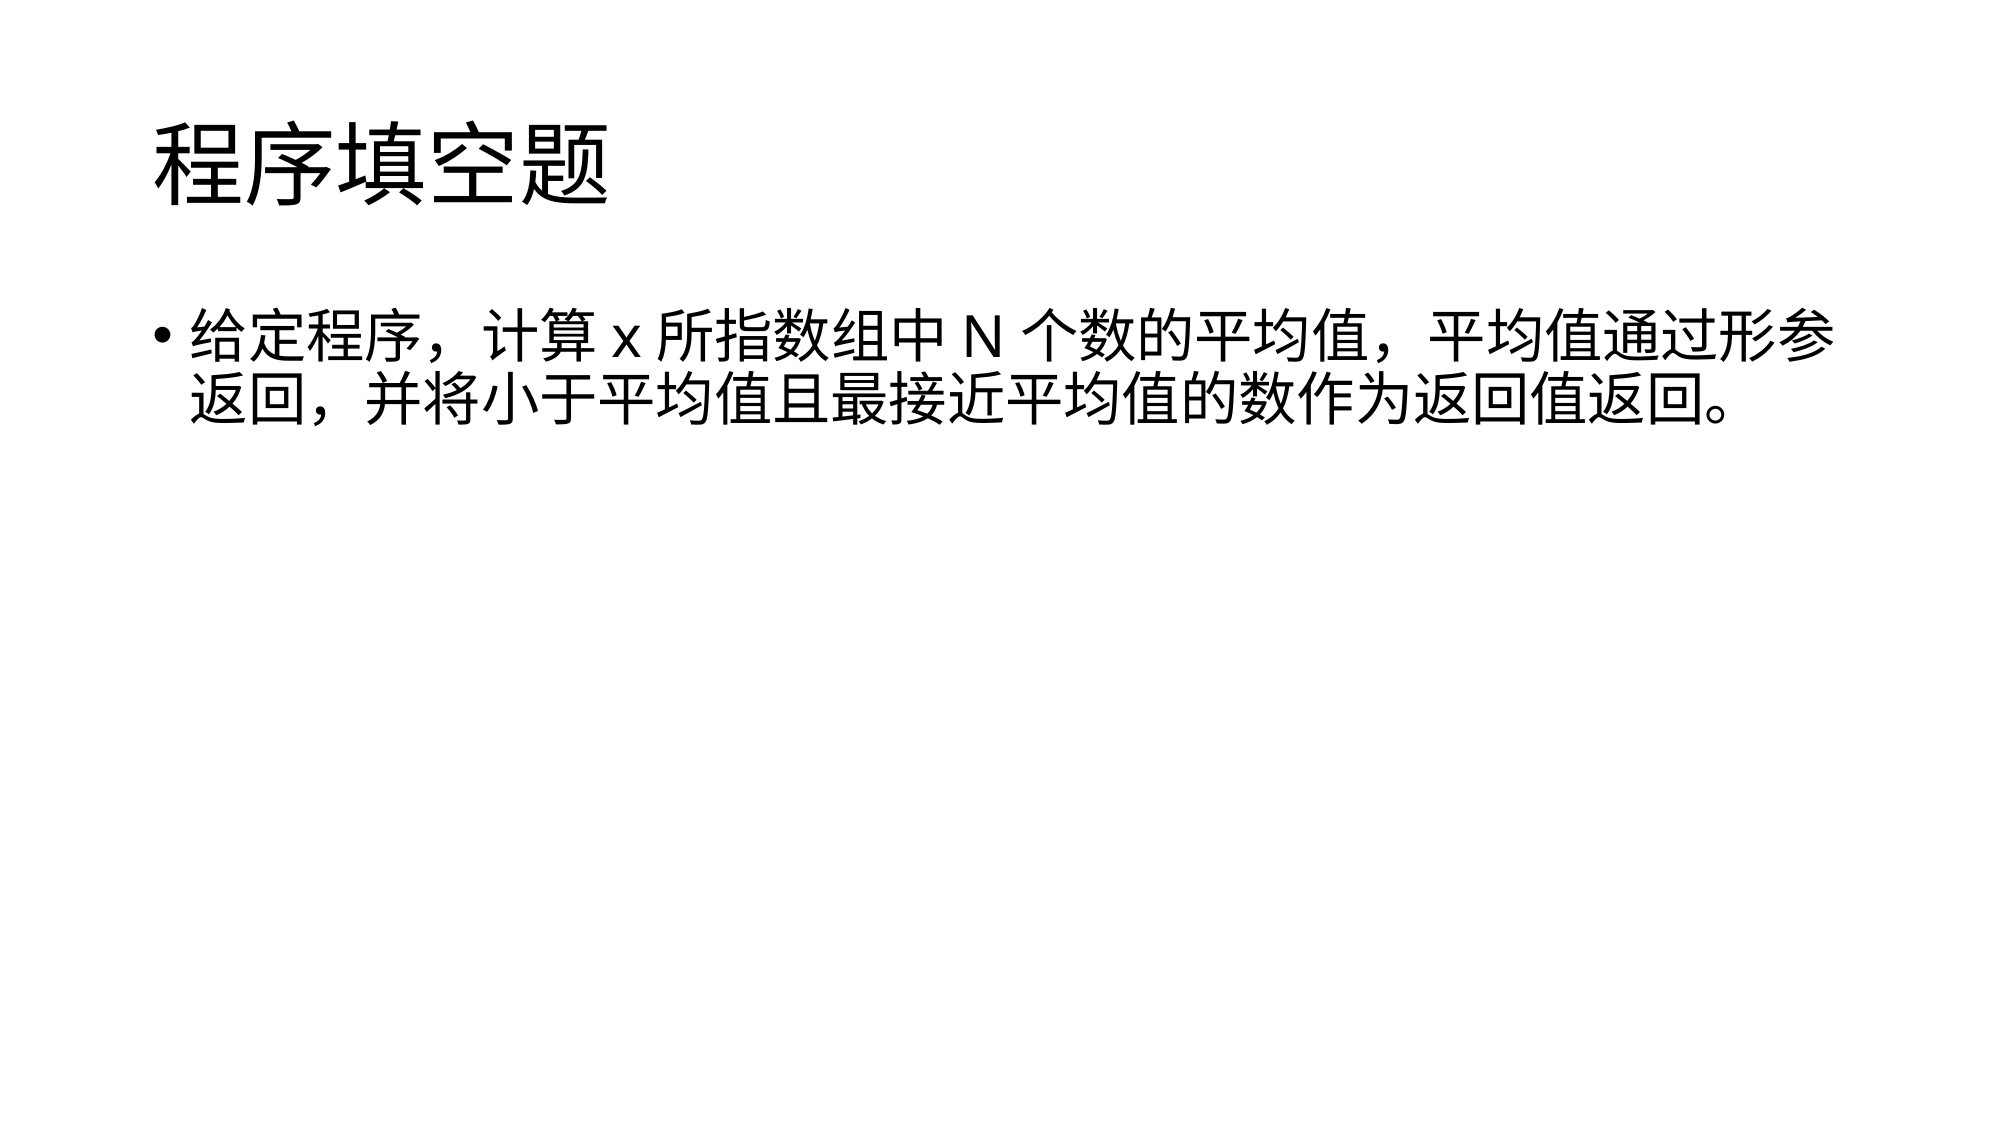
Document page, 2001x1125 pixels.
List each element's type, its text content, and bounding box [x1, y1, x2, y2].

list 给定程序，计算x所指数组中N个数的平均值，平均值通过形参返回，并将小于平均值且最接近平均值的数作为返回值返回。 [137, 299, 1863, 1014]
title 程序填空题 [137, 59, 1863, 278]
